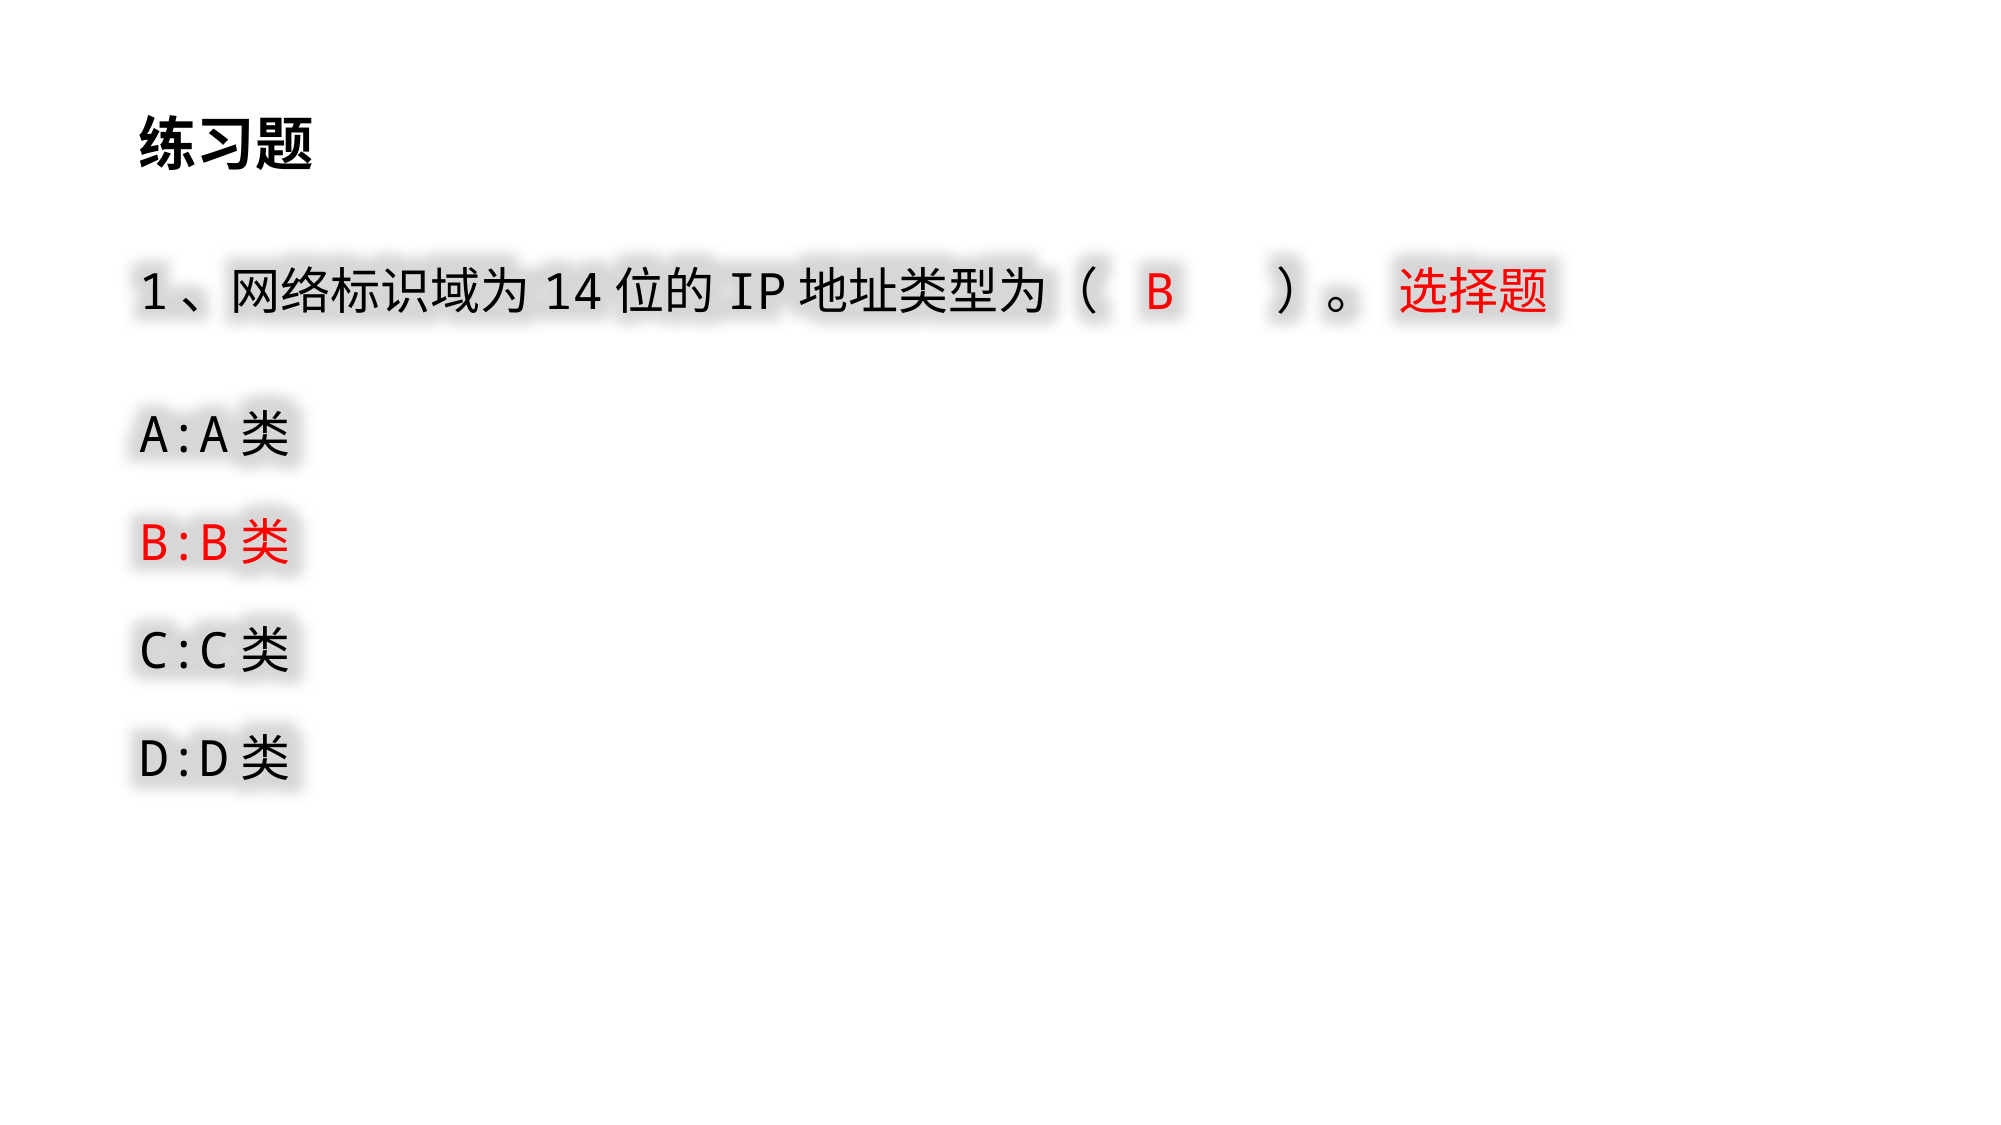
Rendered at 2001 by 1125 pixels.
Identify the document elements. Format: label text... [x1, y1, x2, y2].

text_box 1、网络标识域为14位的IP地址类型为（ B ）。 选择题 A:A类 B:B类 C:C类 D:D类 [120, 219, 1839, 1047]
text_box 练习题 [120, 97, 1568, 187]
